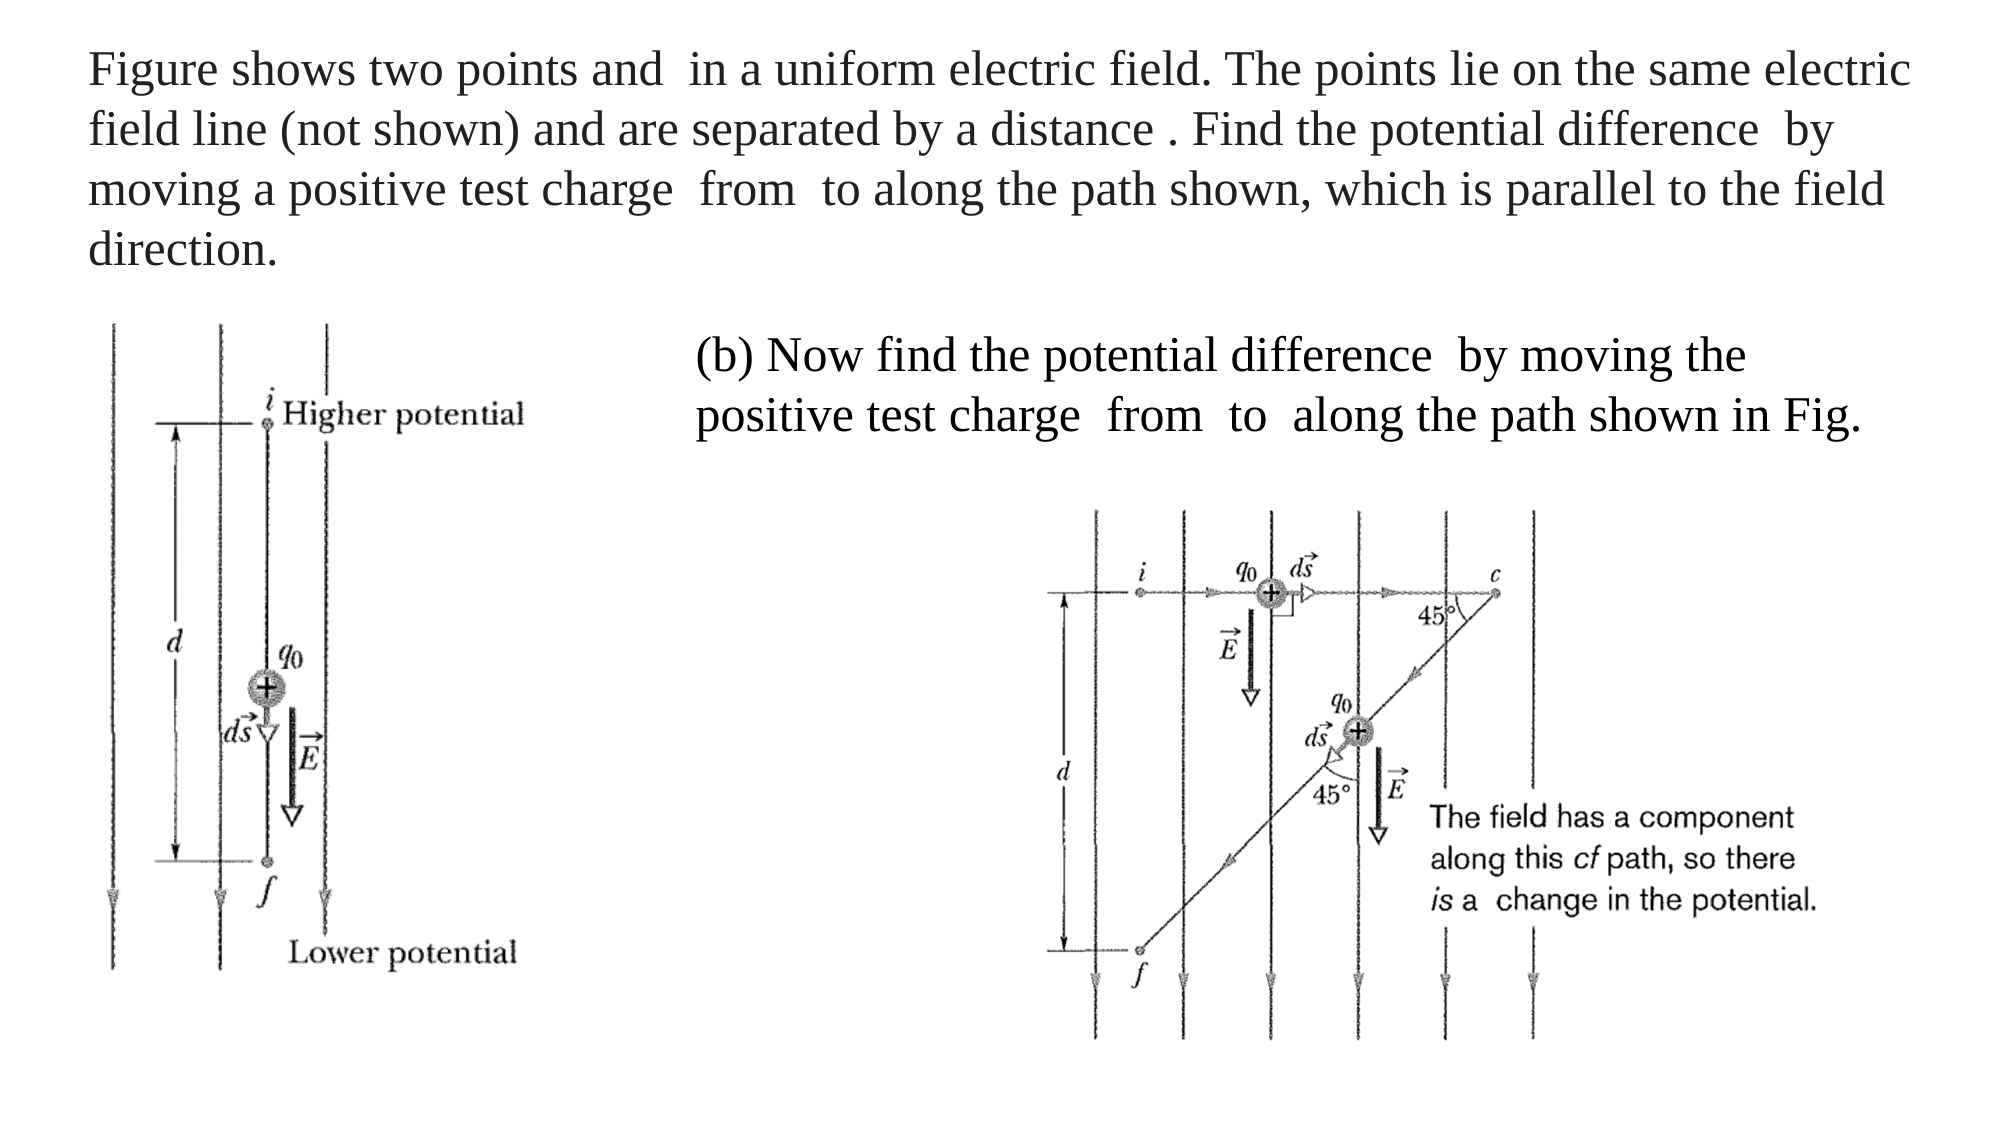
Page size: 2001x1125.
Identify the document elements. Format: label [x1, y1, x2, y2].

text_box [680, 314, 1943, 1050]
picture [107, 314, 528, 982]
